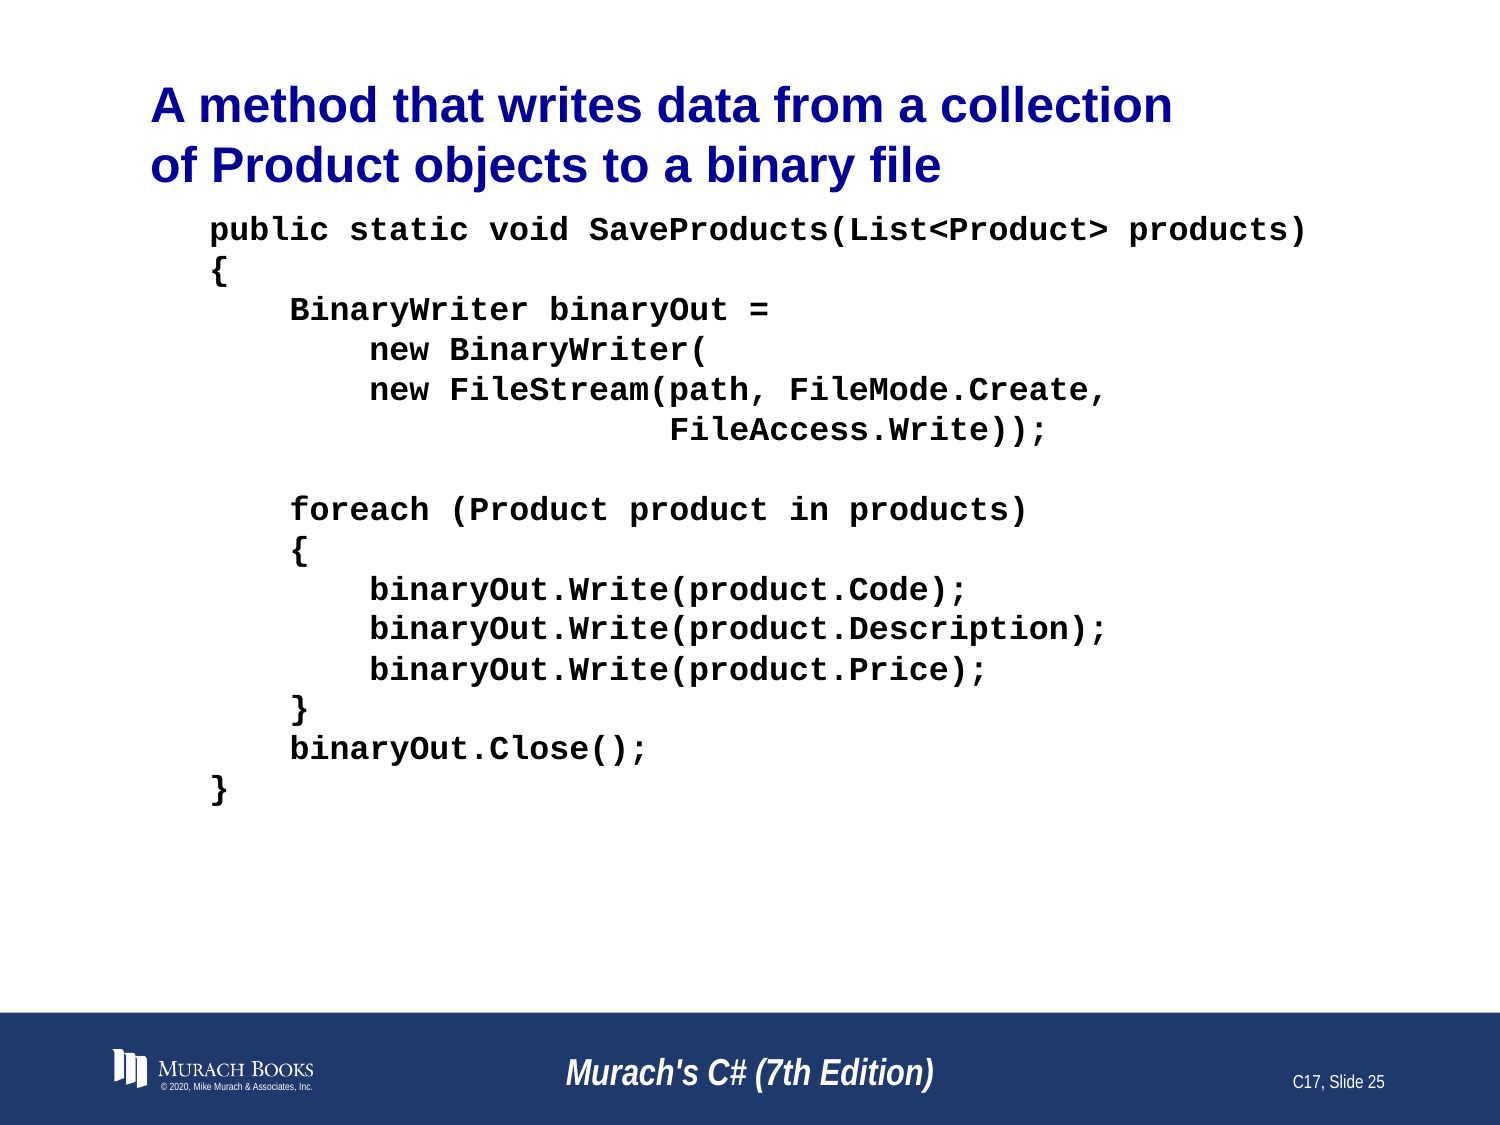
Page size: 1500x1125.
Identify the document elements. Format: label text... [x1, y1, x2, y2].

list public static void SaveProducts(List<Product> products) { BinaryWriter binaryOut = new BinaryWriter( new FileStream(path, FileMode.Create, FileAccess.Write)); foreach (Product product in products) { binaryOut.Write(product.Code); binaryOut.Write(product.Description); binaryOut.Write(product.Price); } binaryOut.Close(); } [137, 200, 1350, 1000]
slide_number Murach's C# (7th Edition) [463, 1025, 1050, 1100]
title A method that writes data from a collection of Product objects to a binary file [150, 72, 1350, 194]
footer © 2020, Mike Murach & Associates, Inc. [12, 1025, 463, 1100]
slide_number C17, Slide 25 [1087, 1025, 1400, 1100]
